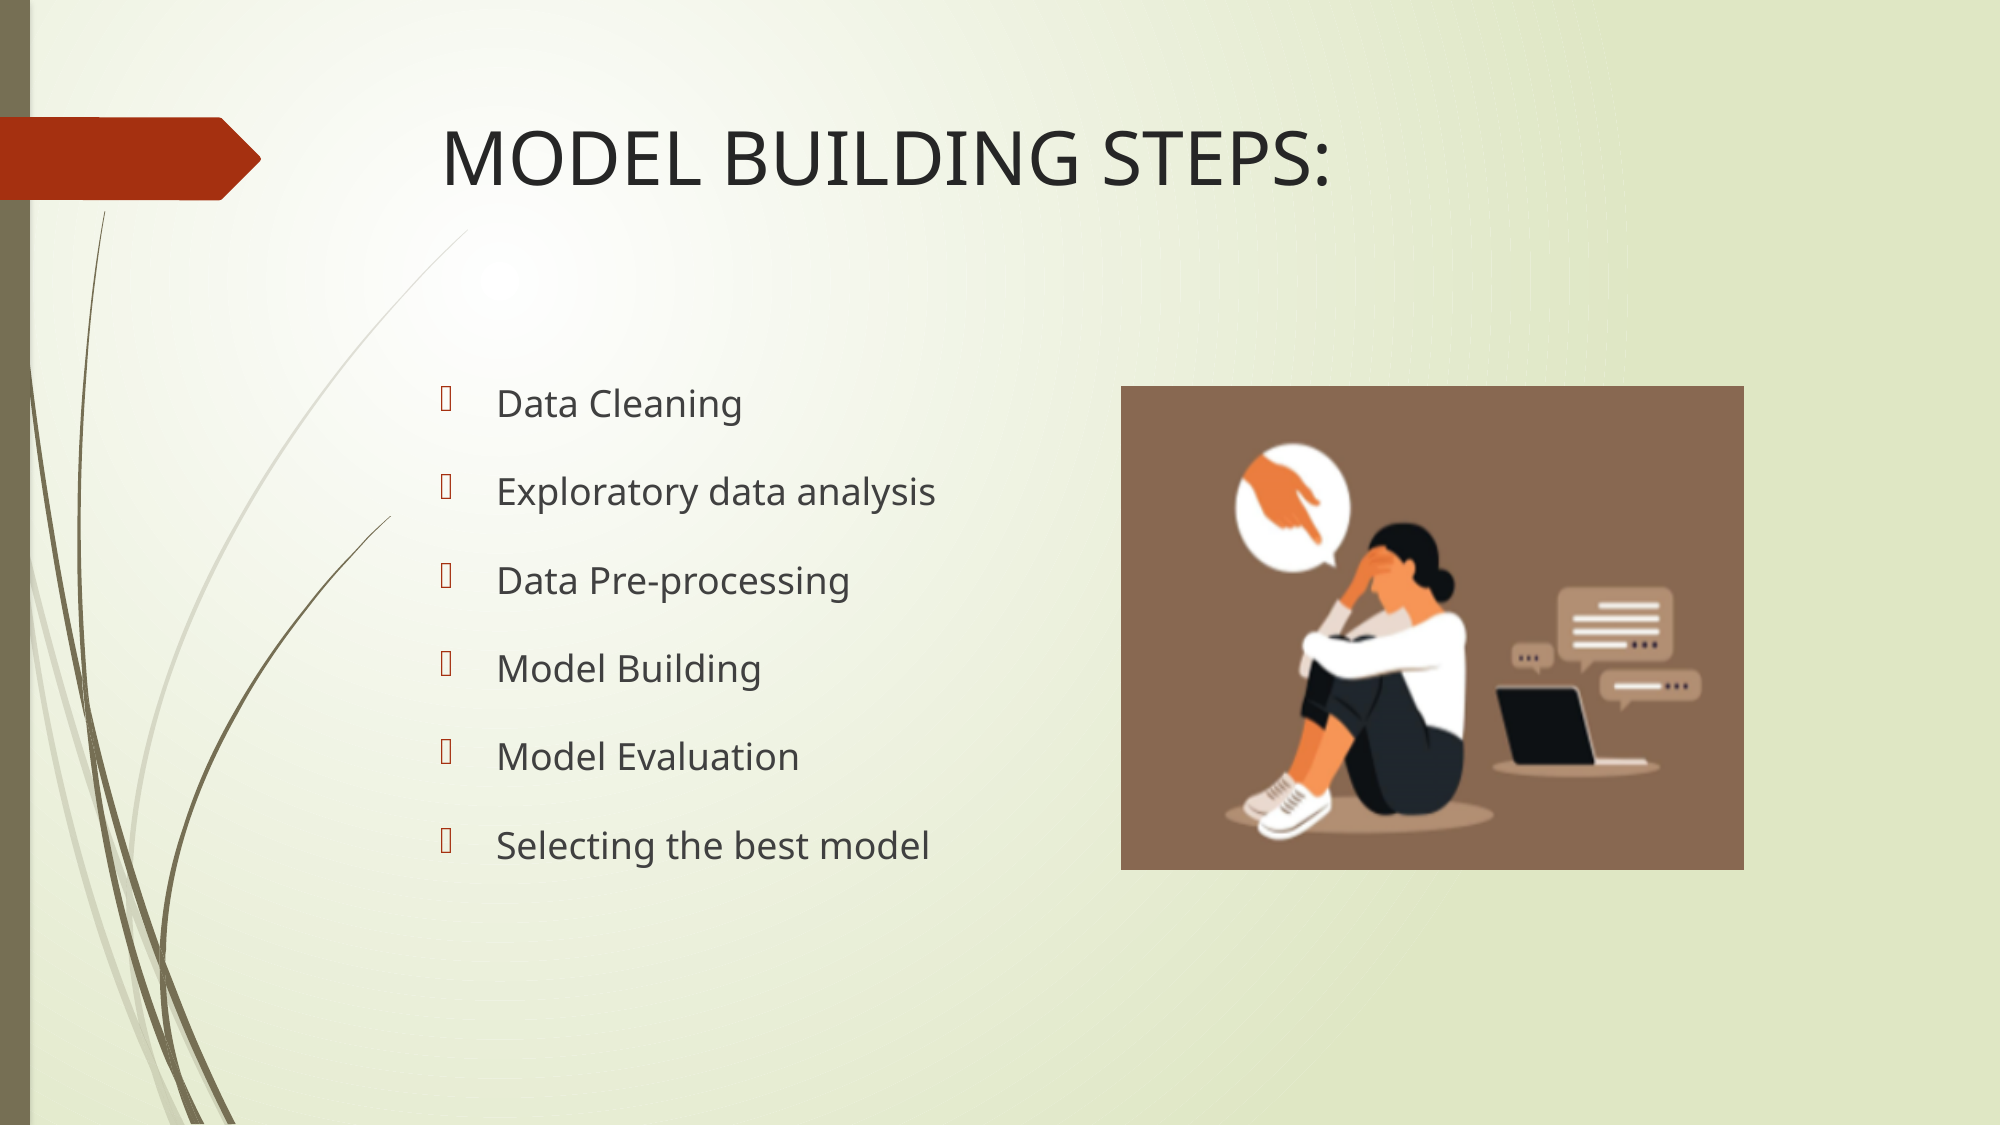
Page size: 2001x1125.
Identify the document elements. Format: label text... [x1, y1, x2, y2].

list Data Cleaning Exploratory data analysis Data Pre-processing Model Building Model Evaluation Selecting the best model [424, 350, 1888, 970]
title MODEL BUILDING STEPS: [425, 102, 1888, 313]
picture [1121, 386, 1744, 870]
